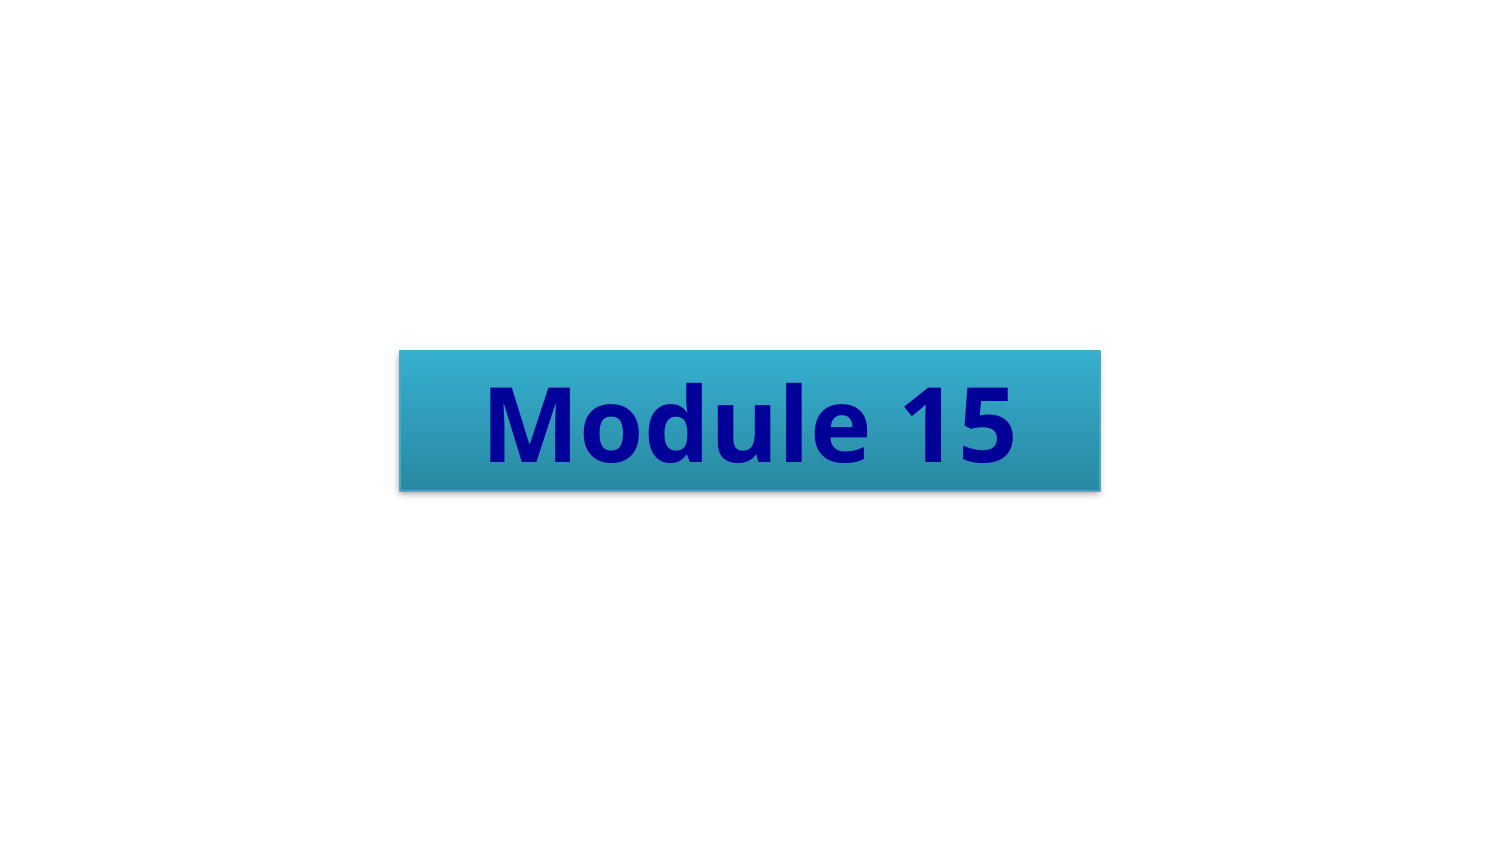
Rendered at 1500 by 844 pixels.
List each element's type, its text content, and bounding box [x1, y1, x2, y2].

text_box Module 15 [399, 350, 1101, 492]
